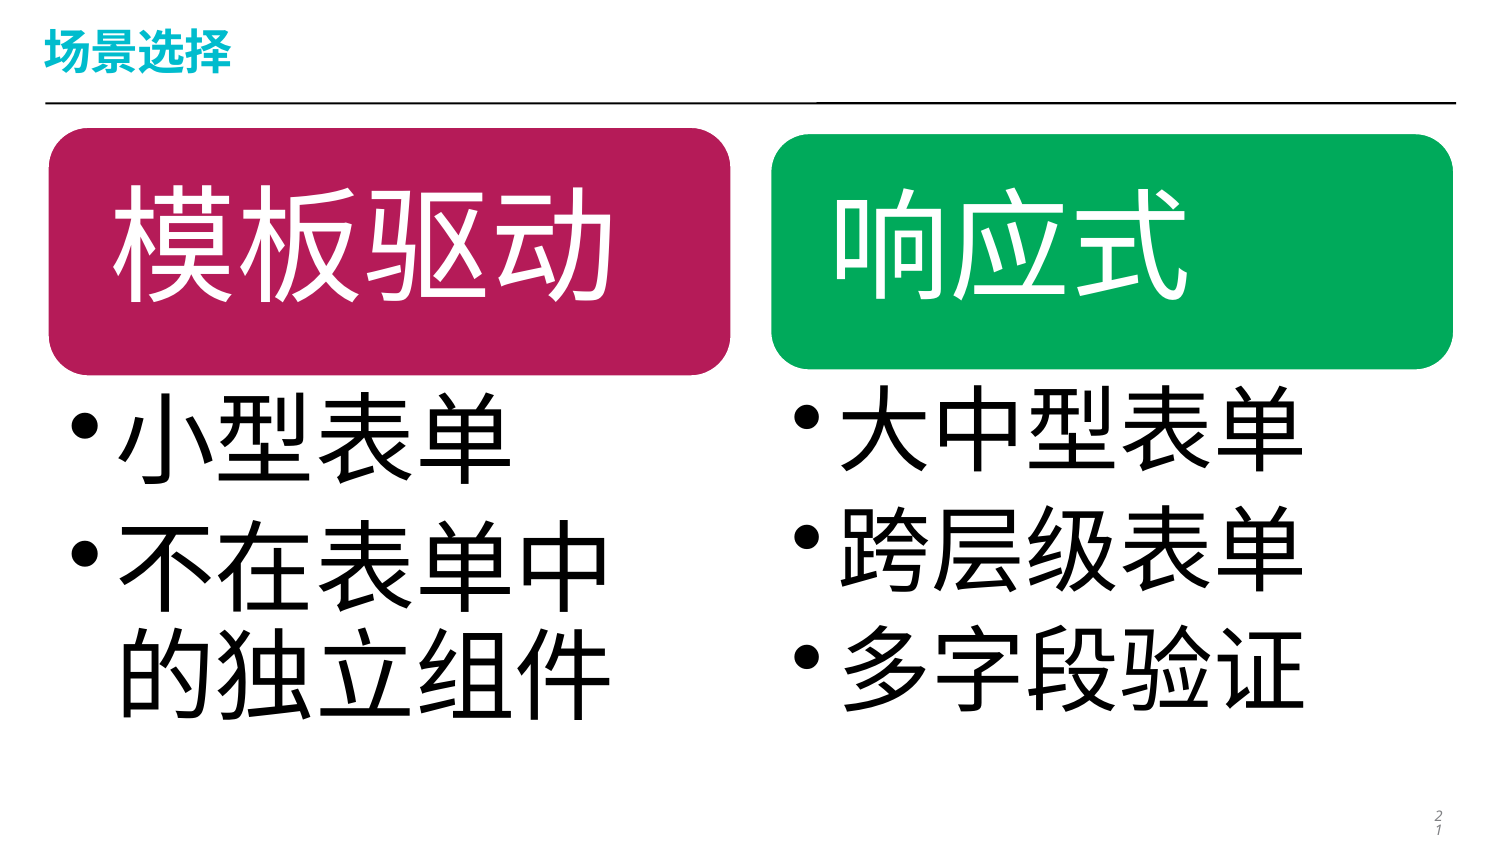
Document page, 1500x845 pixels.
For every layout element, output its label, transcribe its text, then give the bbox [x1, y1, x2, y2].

slide_number 21 [1425, 801, 1457, 827]
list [46, 122, 733, 785]
title 场景选择 [43, 26, 1457, 89]
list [768, 122, 1456, 785]
